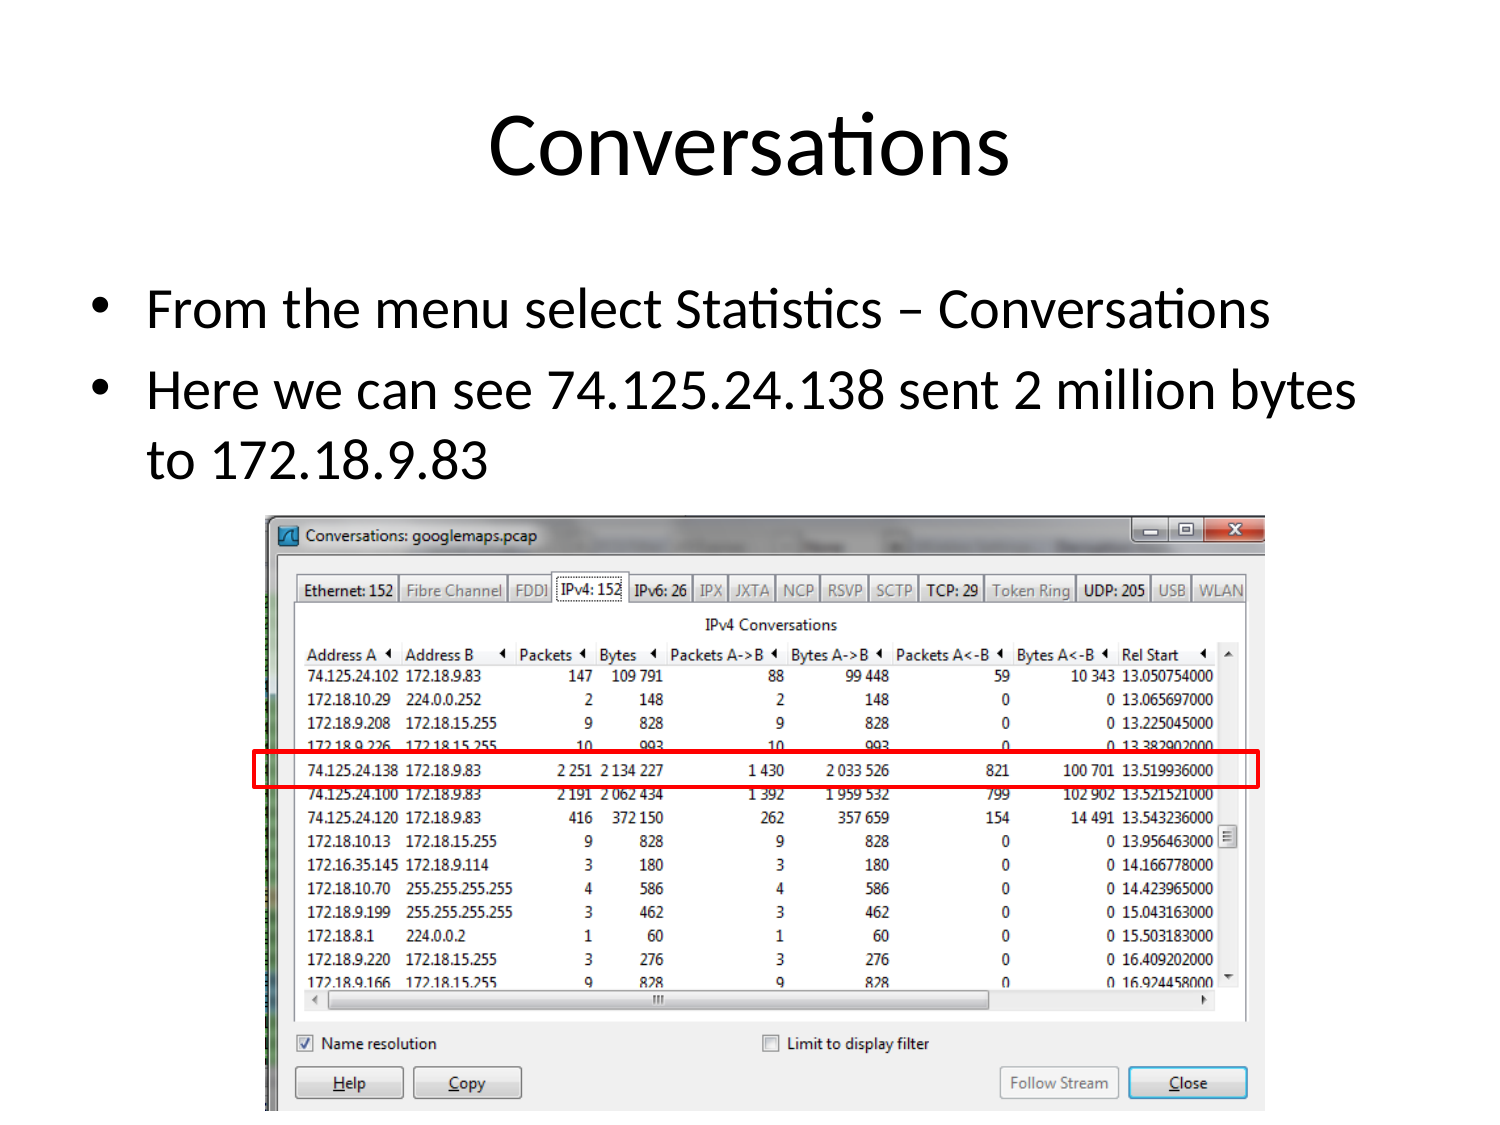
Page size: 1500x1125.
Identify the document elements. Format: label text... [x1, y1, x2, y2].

list From the menu select Statistics – Conversations Here we can see 74.125.24.138 sent 2 million bytes to 172.18.9.83 [75, 262, 1425, 1005]
title Conversations [75, 45, 1425, 233]
text_box [252, 749, 260, 789]
picture [265, 514, 1266, 1111]
